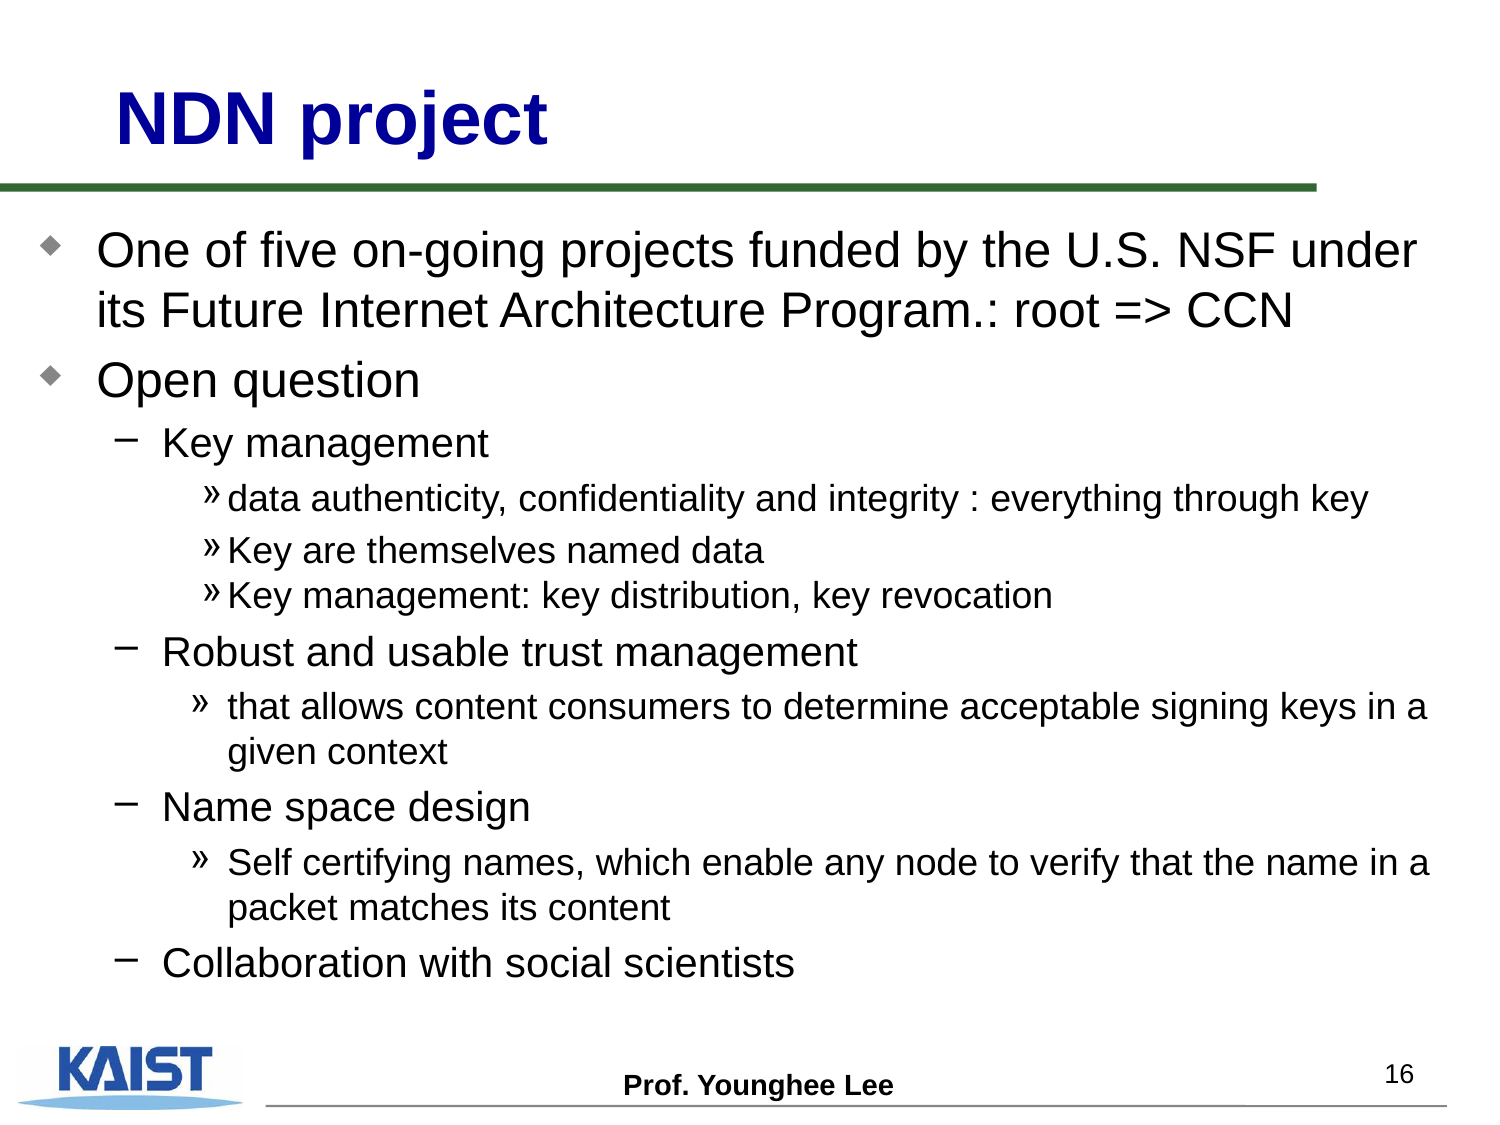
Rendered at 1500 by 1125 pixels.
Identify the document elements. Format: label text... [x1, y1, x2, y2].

picture [17, 1046, 243, 1110]
slide_number 16 [1074, 1042, 1425, 1103]
list One of five on-going projects funded by the U.S. NSF under its Future Internet Architecture Program.: root => CCN Open question Key management data authenticity, confidentiality and integrity : everything through key Key are themselves named data Key management: key distribution, key revocation Robust and usable trust management that allows content consumers to determine acceptable signing keys in a given context Name space design Self certifying names, which enable any node to verify that the name in a packet matches its content Collaboration with social scientists [29, 212, 1483, 1035]
title NDN project [100, 54, 1380, 167]
